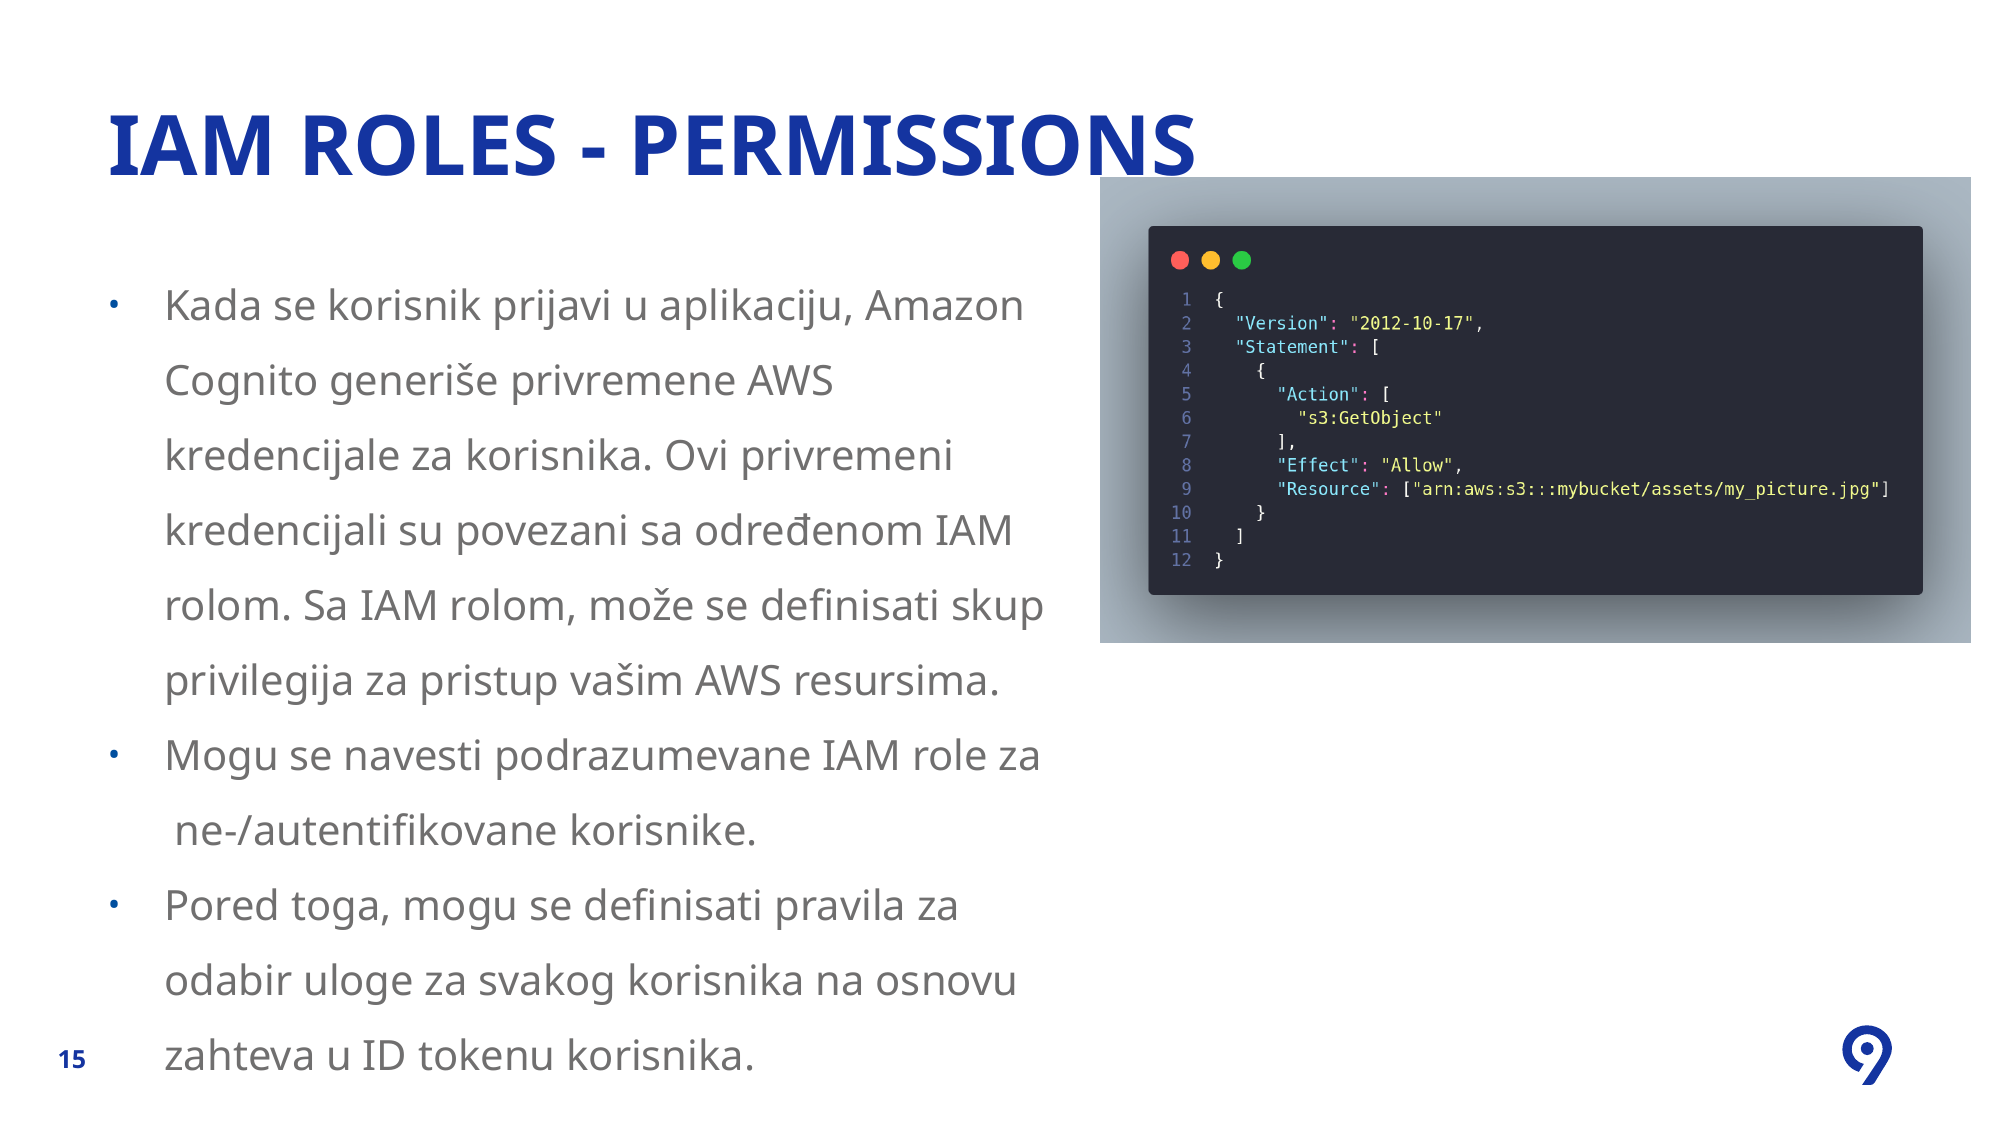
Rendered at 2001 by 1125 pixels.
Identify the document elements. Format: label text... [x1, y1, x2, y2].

picture [1100, 177, 1971, 643]
list Kada se korisnik prijavi u aplikaciju, Amazon Cognito generiše privremene AWS kredencijale za korisnika. Ovi privremeni kredencijali su povezani sa određenom IAM rolom. Sa IAM rolom, može se definisati skup privilegija za pristup vašim AWS resursima. Mogu se navesti podrazumevane IAM role za ne-/autentifikovane korisnike. Pored toga, mogu se definisati pravila za odabir uloge za svakog korisnika na osnovu zahteva u ID tokenu korisnika. [108, 253, 1068, 988]
title IAM Roles - permissions [108, 84, 1891, 225]
slide_number 15 [57, 1045, 103, 1077]
